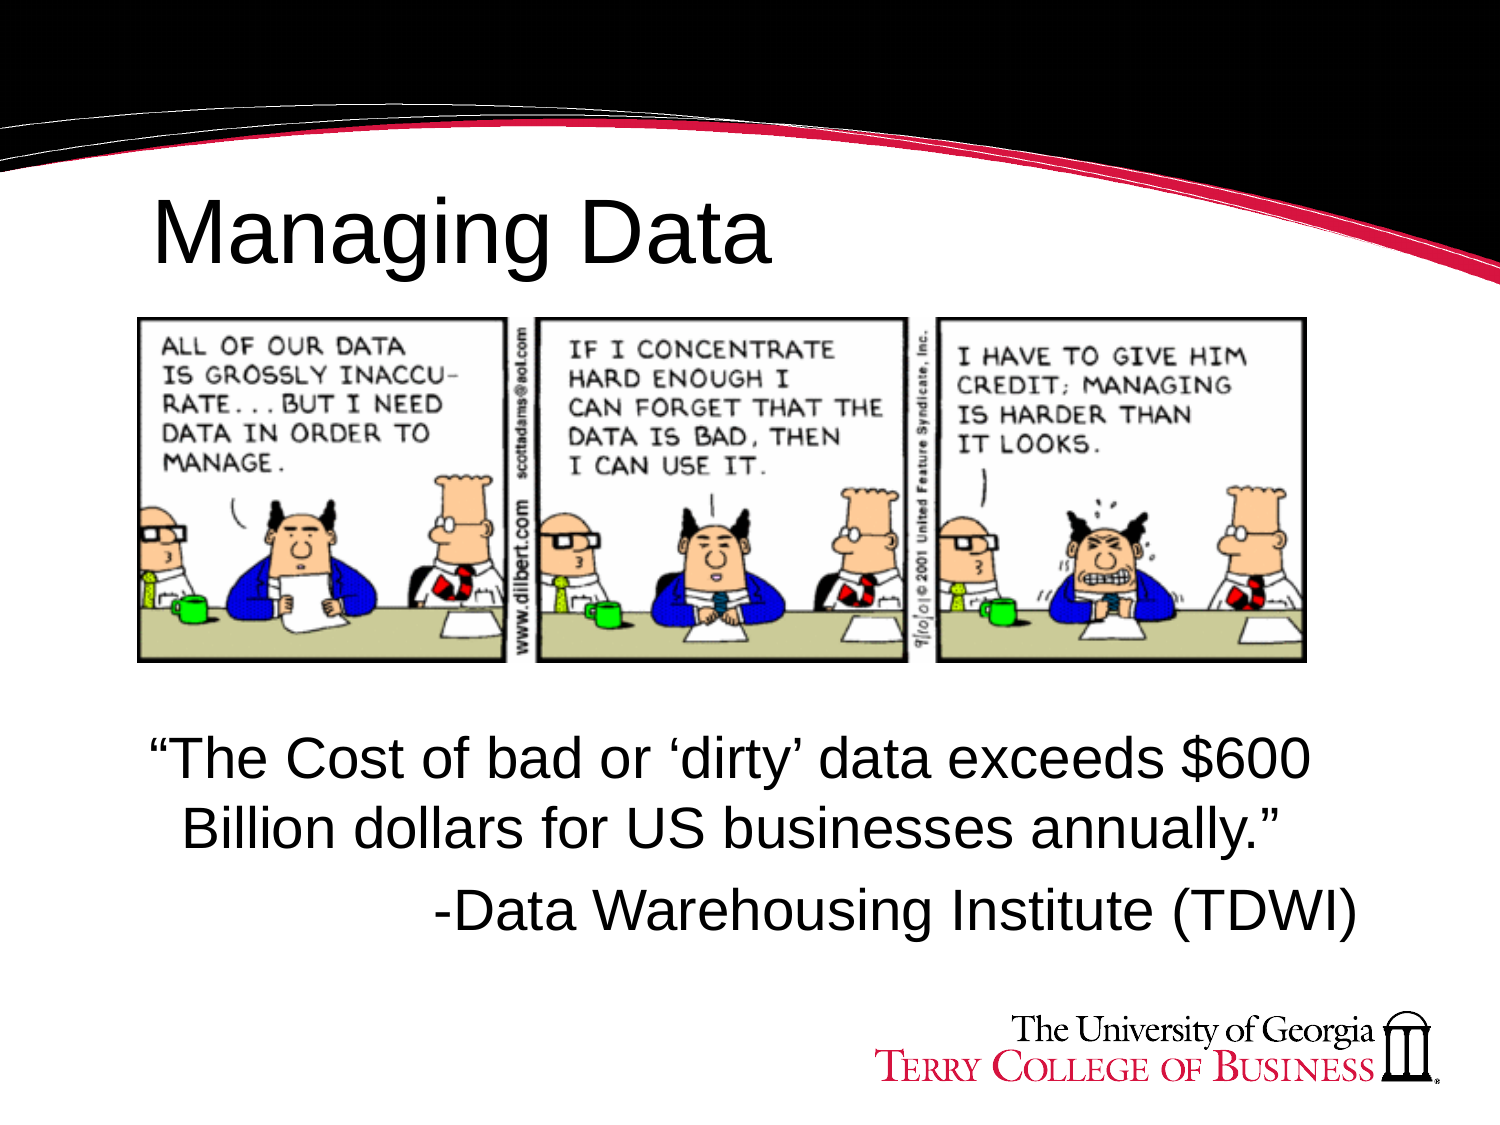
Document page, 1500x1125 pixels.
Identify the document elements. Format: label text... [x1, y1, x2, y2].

list “The Cost of bad or ‘dirty’ data exceeds $600 Billion dollars for US businesses annually.” -Data Warehousing Institute (TDWI) [87, 712, 1375, 999]
picture [875, 1011, 1440, 1084]
text_box Managing Data [0, 20, 1063, 433]
picture [0, 0, 1500, 286]
picture [137, 316, 1307, 663]
